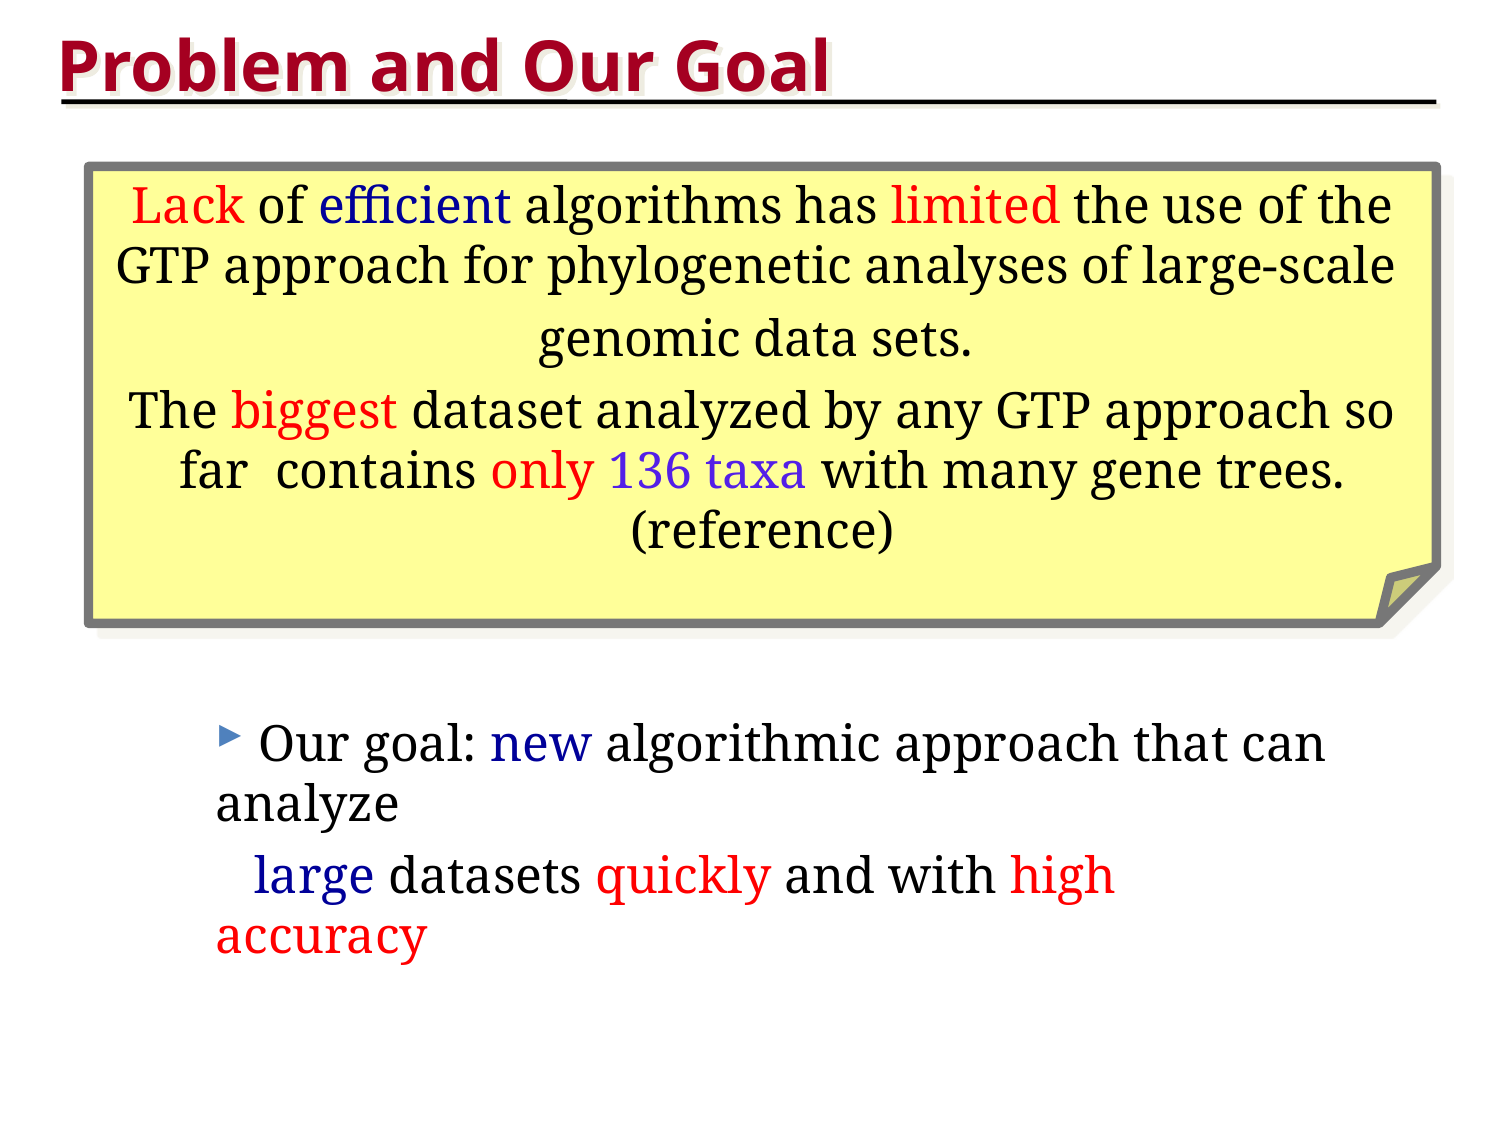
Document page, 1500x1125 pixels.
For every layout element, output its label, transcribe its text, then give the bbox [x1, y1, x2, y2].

text_box Lack of efficient algorithms has limited the use of the GTP approach for phylogenetic analyses of large-scale genomic data sets. The biggest dataset analyzed by any GTP approach so far contains only 136 taxa with many gene trees. (reference) [88, 166, 1437, 624]
text_box Problem and Our Goal [41, 13, 1316, 114]
text_box Our goal: new algorithmic approach that can analyze large datasets quickly and with high accuracy [200, 703, 1353, 971]
